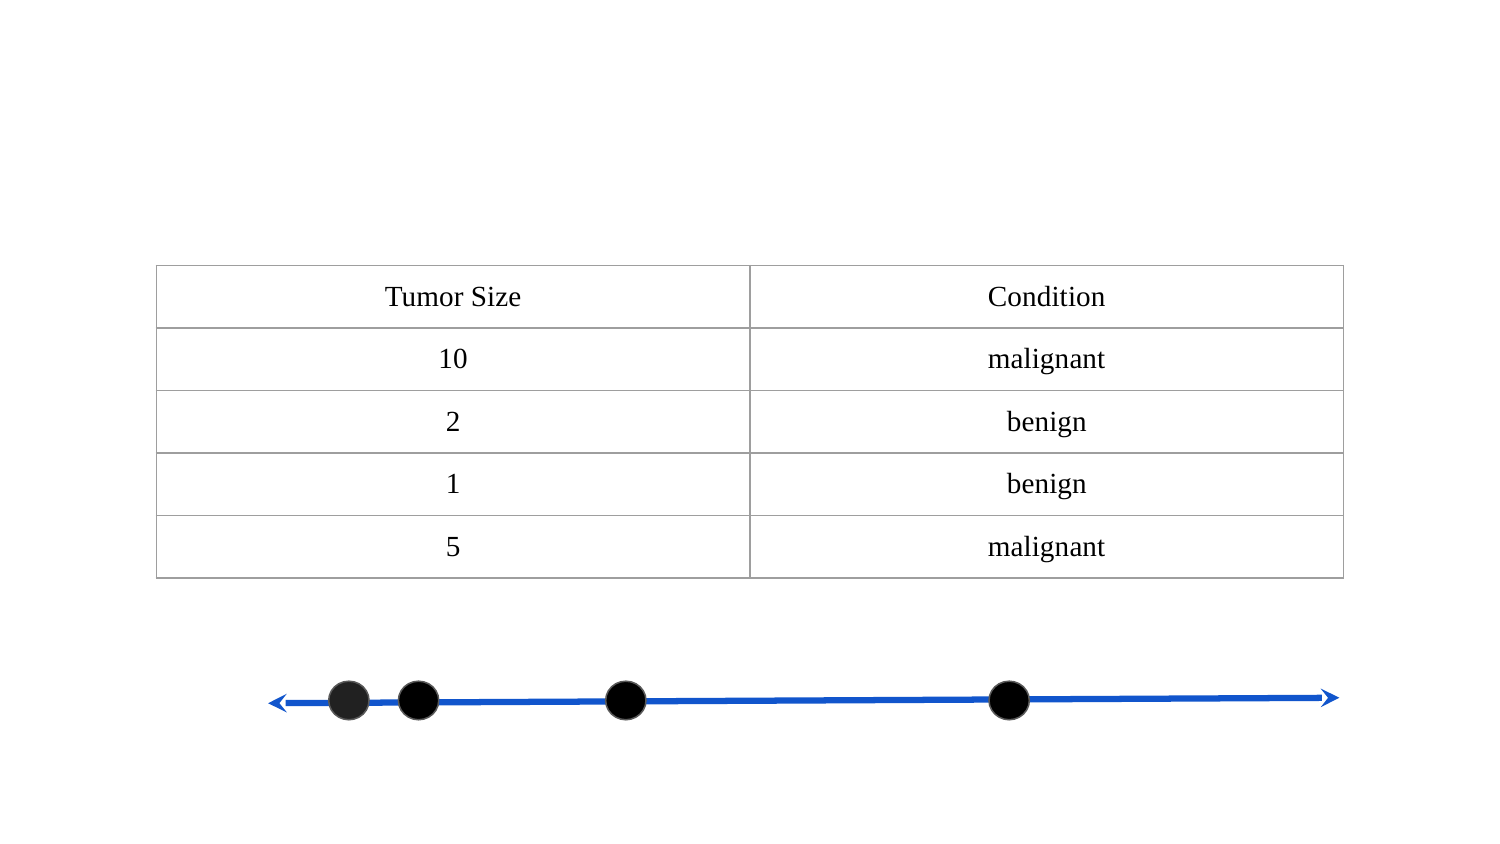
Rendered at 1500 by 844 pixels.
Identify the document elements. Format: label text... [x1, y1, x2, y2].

text_box [993, 712, 1026, 720]
text_box [606, 681, 646, 696]
text_box [332, 712, 365, 720]
table_cell malignant [751, 516, 1343, 577]
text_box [267, 697, 1340, 704]
text_box [609, 712, 642, 720]
table_cell 1 [157, 454, 749, 515]
table_cell malignant [751, 329, 1343, 390]
text_box [399, 681, 439, 696]
text_box [989, 681, 1029, 696]
text_box [329, 681, 369, 696]
table_cell benign [751, 454, 1343, 515]
table_header Tumor Size [157, 266, 749, 327]
table_cell 2 [157, 391, 749, 452]
table_cell benign [751, 391, 1343, 452]
table_header Condition [751, 266, 1343, 327]
table_cell 5 [157, 516, 749, 577]
table_cell 10 [157, 329, 749, 390]
text_box [402, 712, 435, 720]
